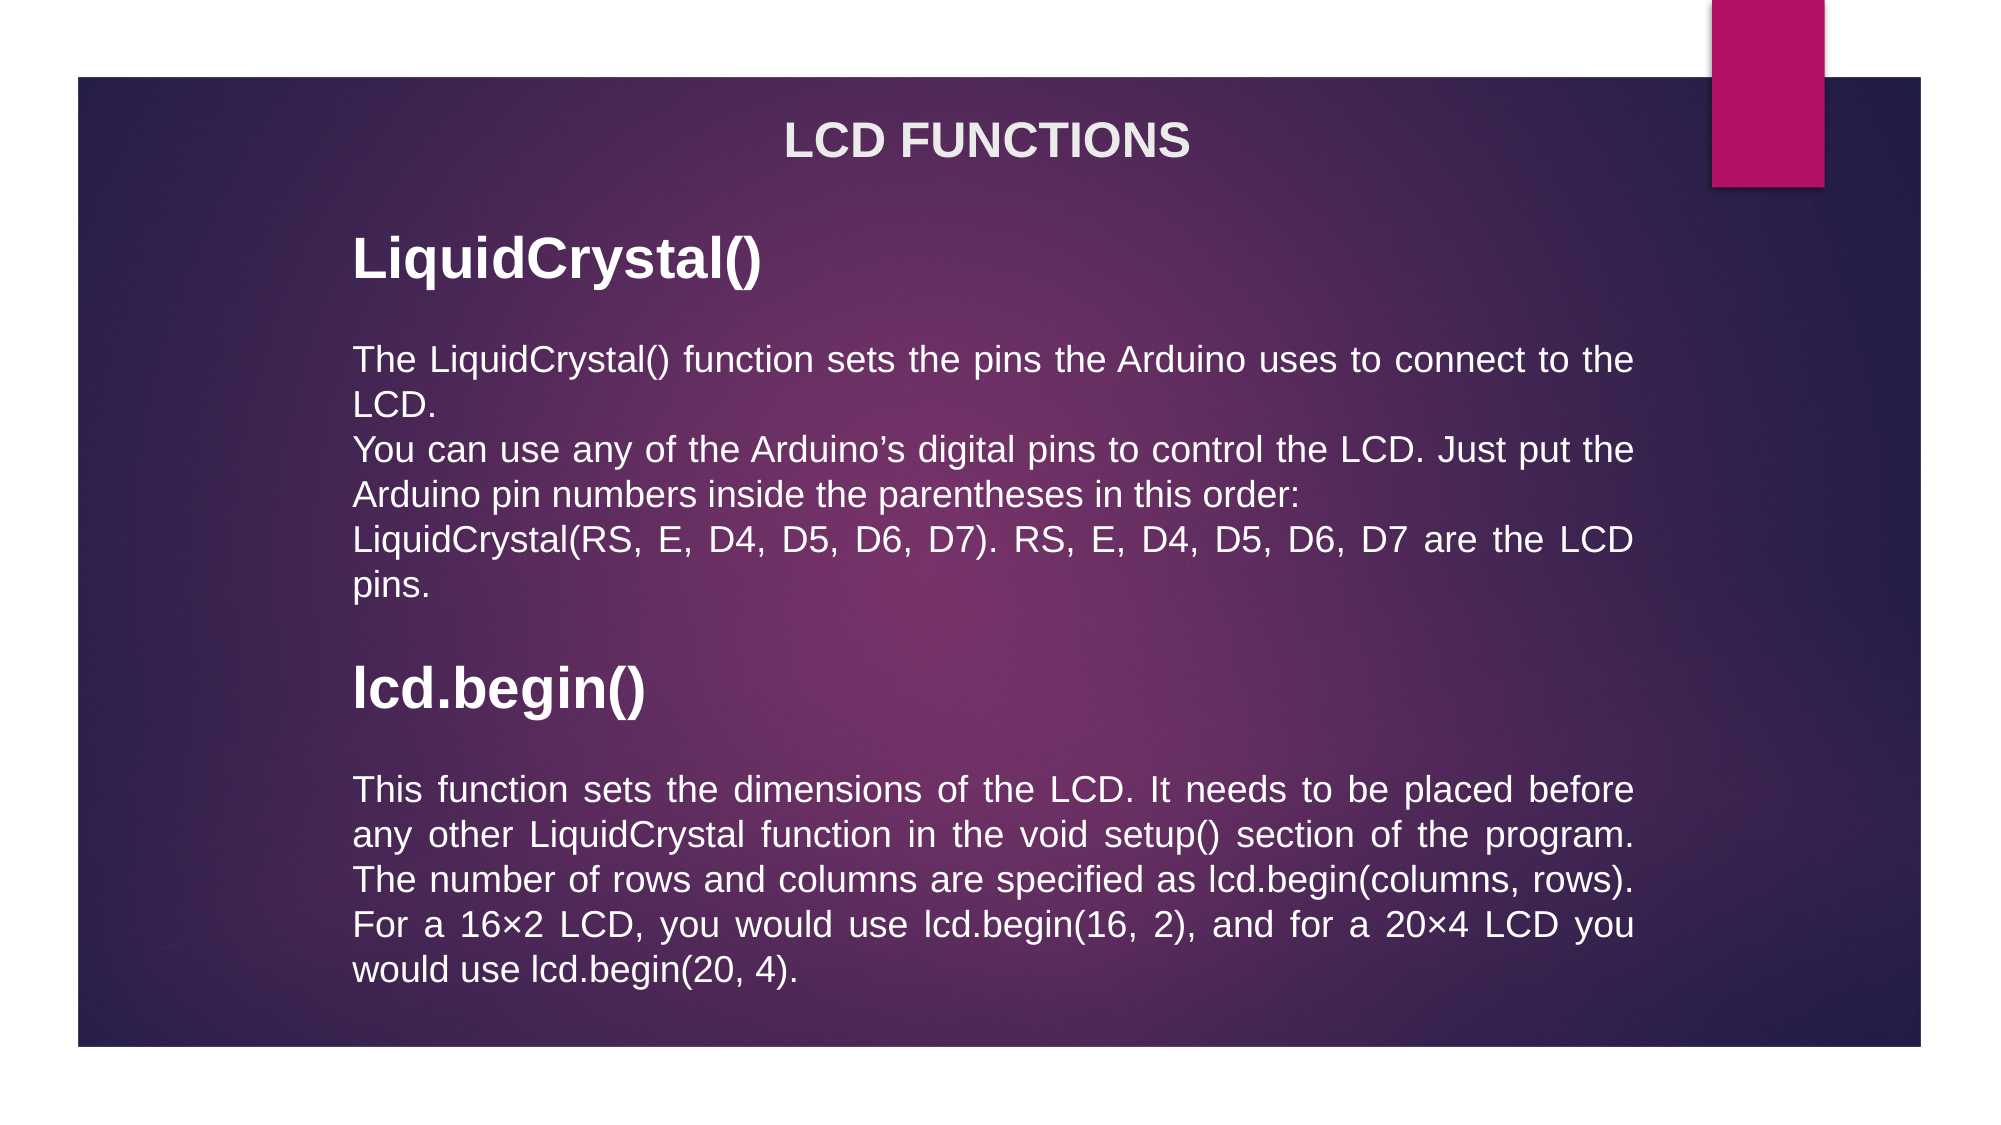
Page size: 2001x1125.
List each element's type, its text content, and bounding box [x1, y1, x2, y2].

title LCD FUNCTIONS [687, 87, 1288, 175]
text_box LiquidCrystal() The LiquidCrystal() function sets the pins the Arduino uses to connect to the LCD. You can use any of the Arduino’s digital pins to control the LCD. Just put the Arduino pin numbers inside the parentheses in this order: LiquidCrystal(RS, E, D4, D5, D6, D7). RS, E, D4, D5, D6, D7 are the LCD pins. lcd.begin() This function sets the dimensions of the LCD. It needs to be placed before any other LiquidCrystal function in the void setup() section of the program. The number of rows and columns are specified as lcd.begin(columns, rows). For a 16×2 LCD, you would use lcd.begin(16, 2), and for a 20×4 LCD you would use lcd.begin(20, 4). [337, 212, 1650, 998]
